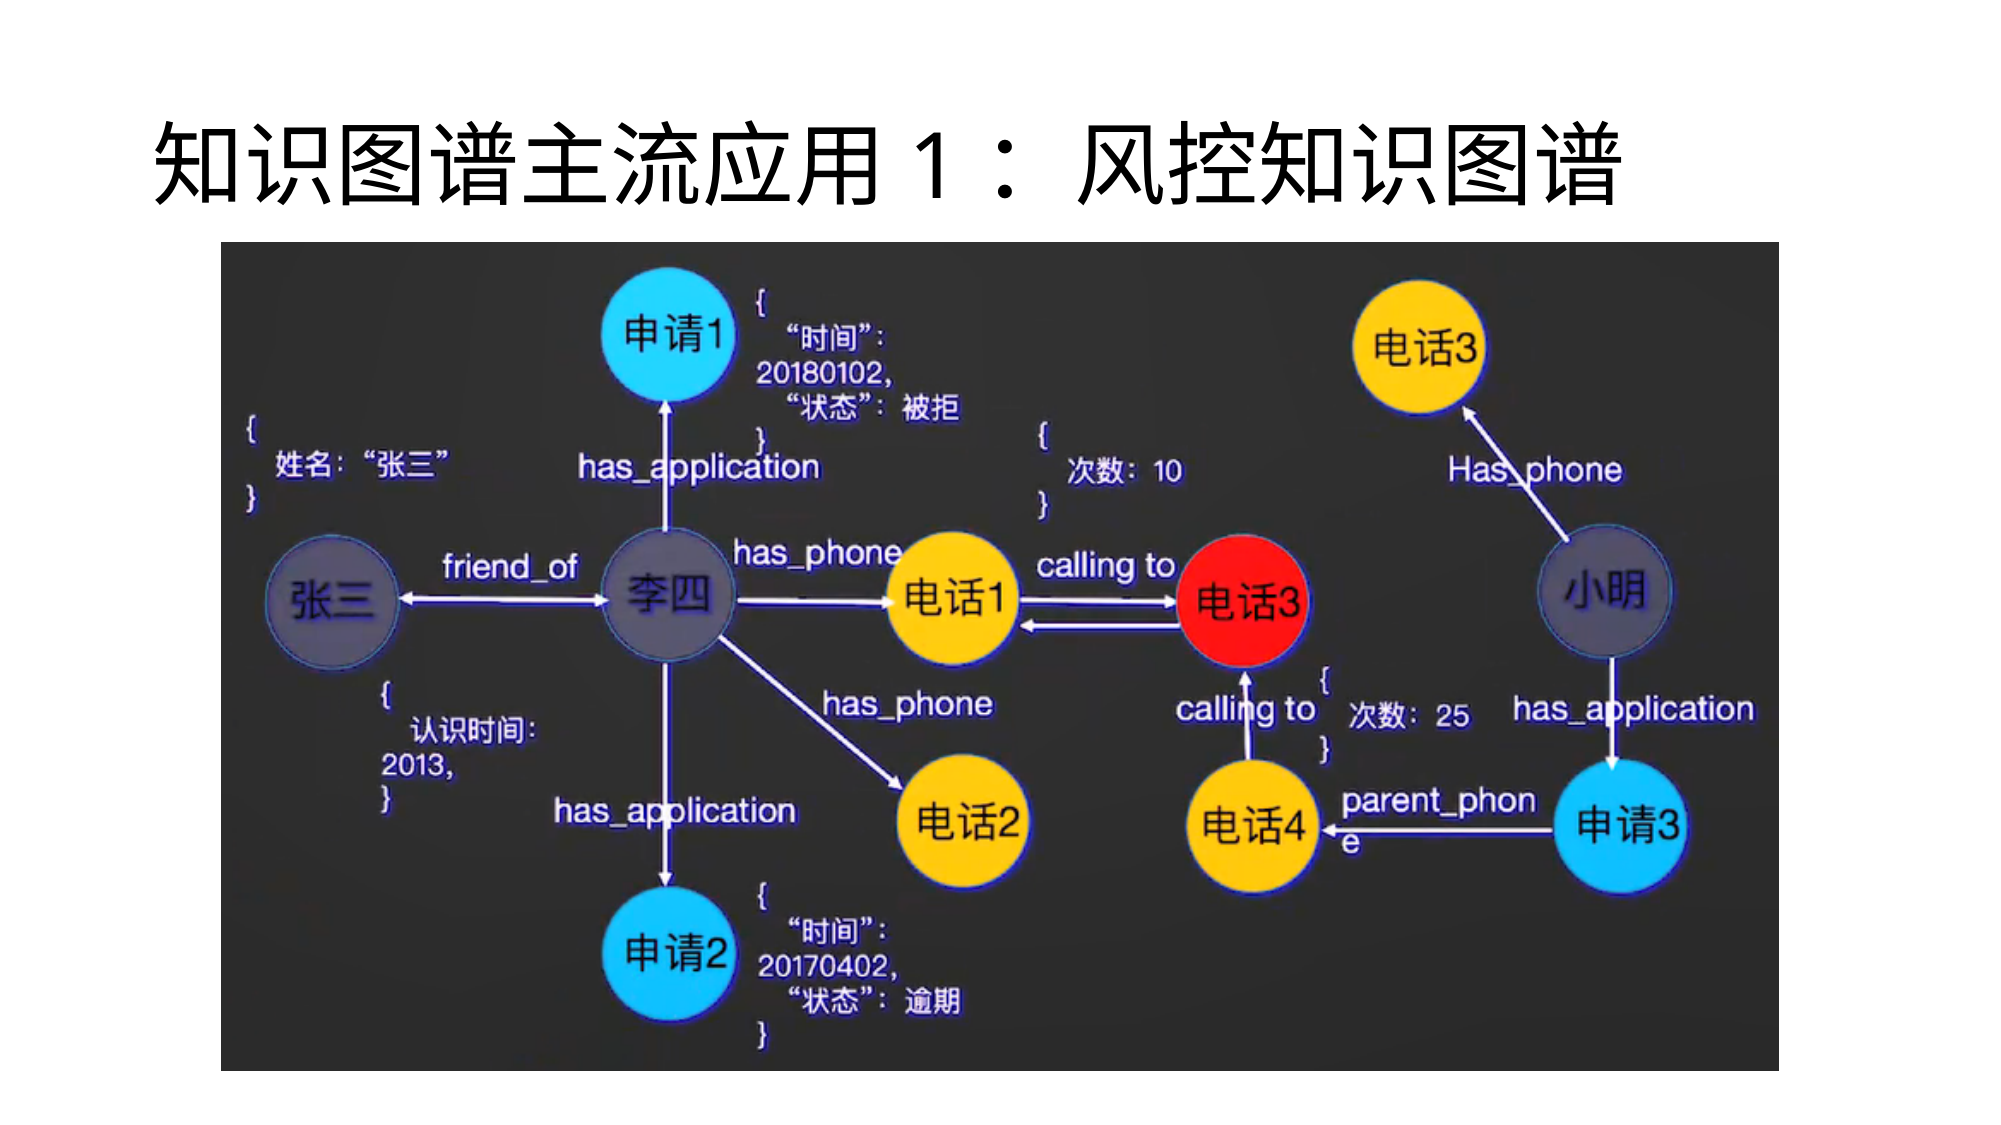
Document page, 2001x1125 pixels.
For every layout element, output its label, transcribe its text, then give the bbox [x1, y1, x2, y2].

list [221, 242, 1779, 1071]
title 知识图谱主流应用1：风控知识图谱 [137, 59, 1863, 278]
